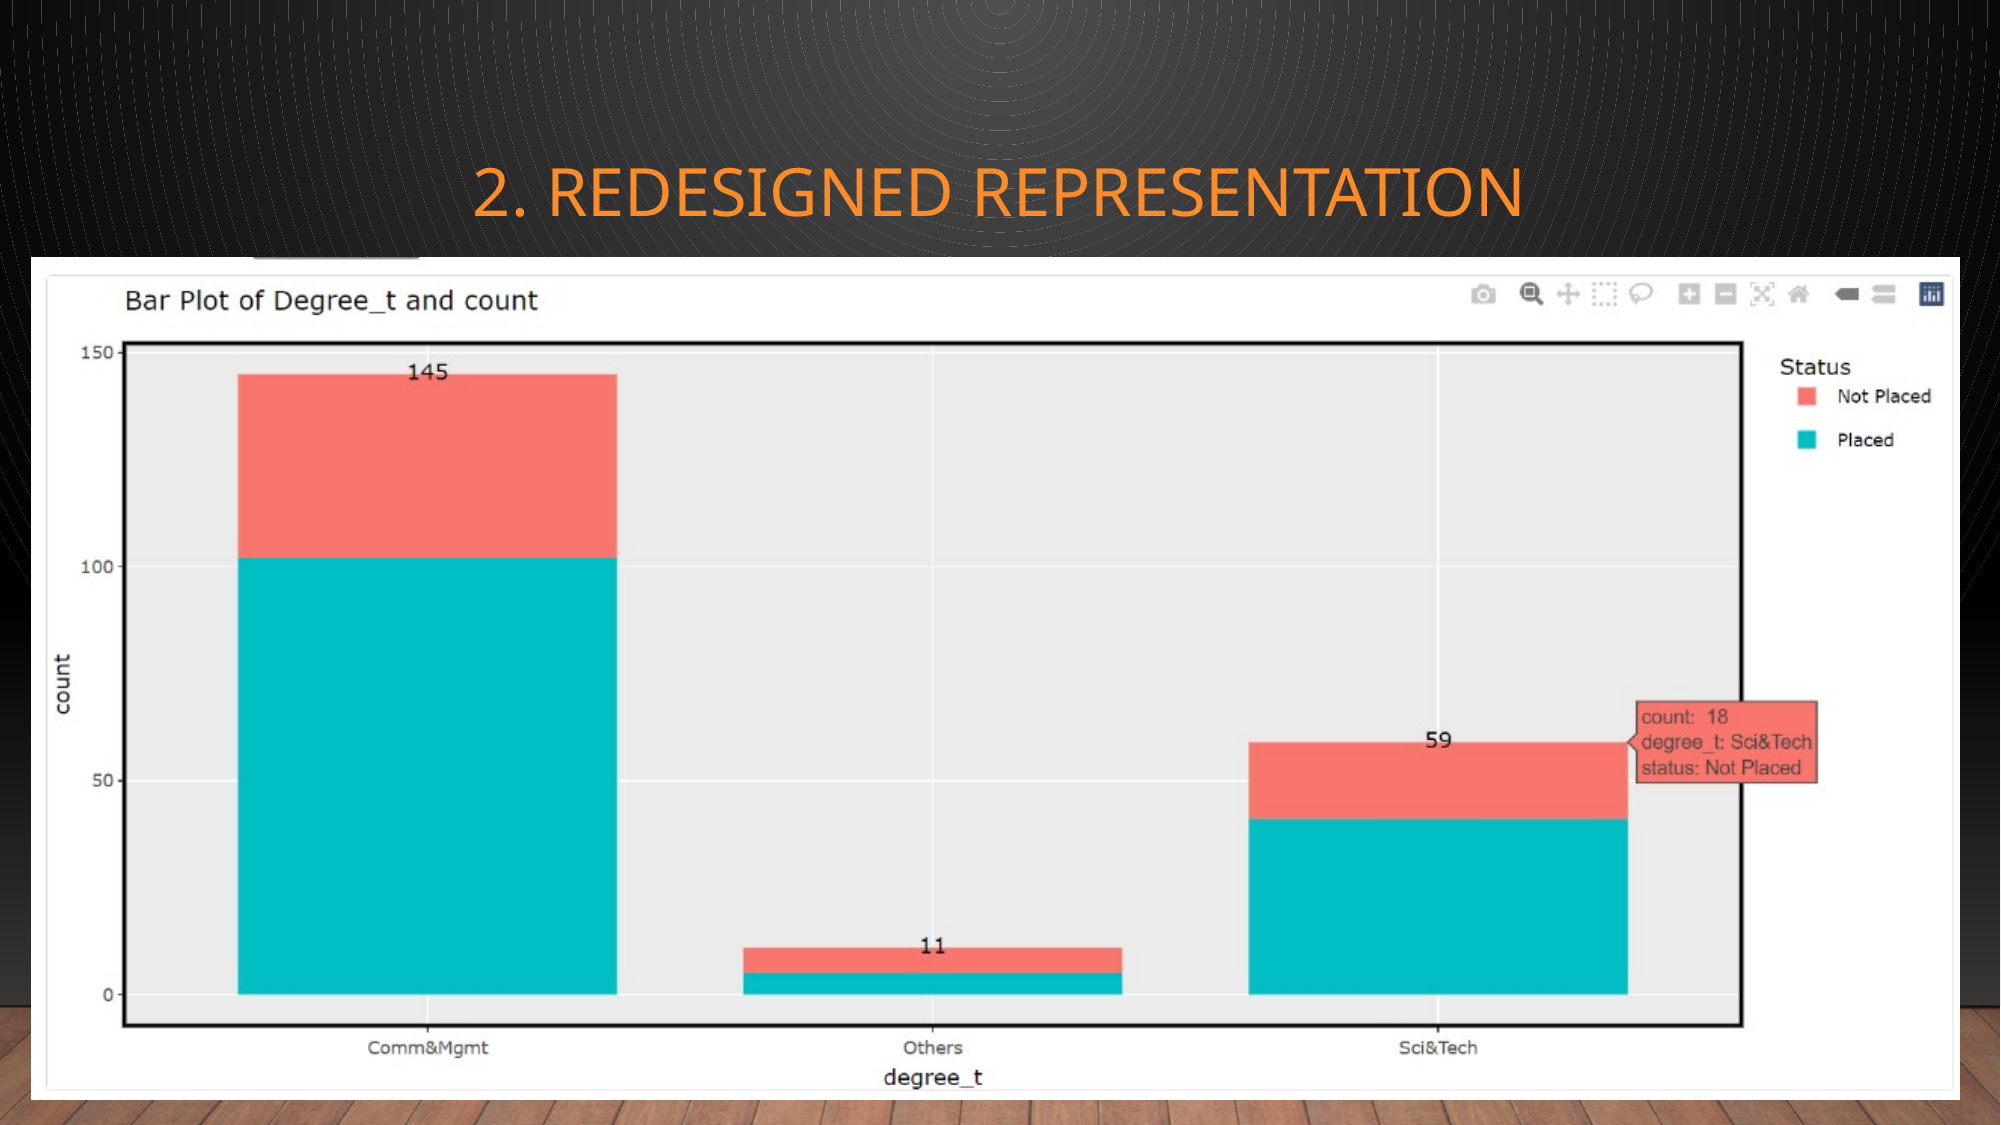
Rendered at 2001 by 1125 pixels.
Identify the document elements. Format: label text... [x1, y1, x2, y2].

picture [0, 257, 2000, 1125]
title 2. REDESIGNED REPRESENTATION [237, 108, 1763, 257]
